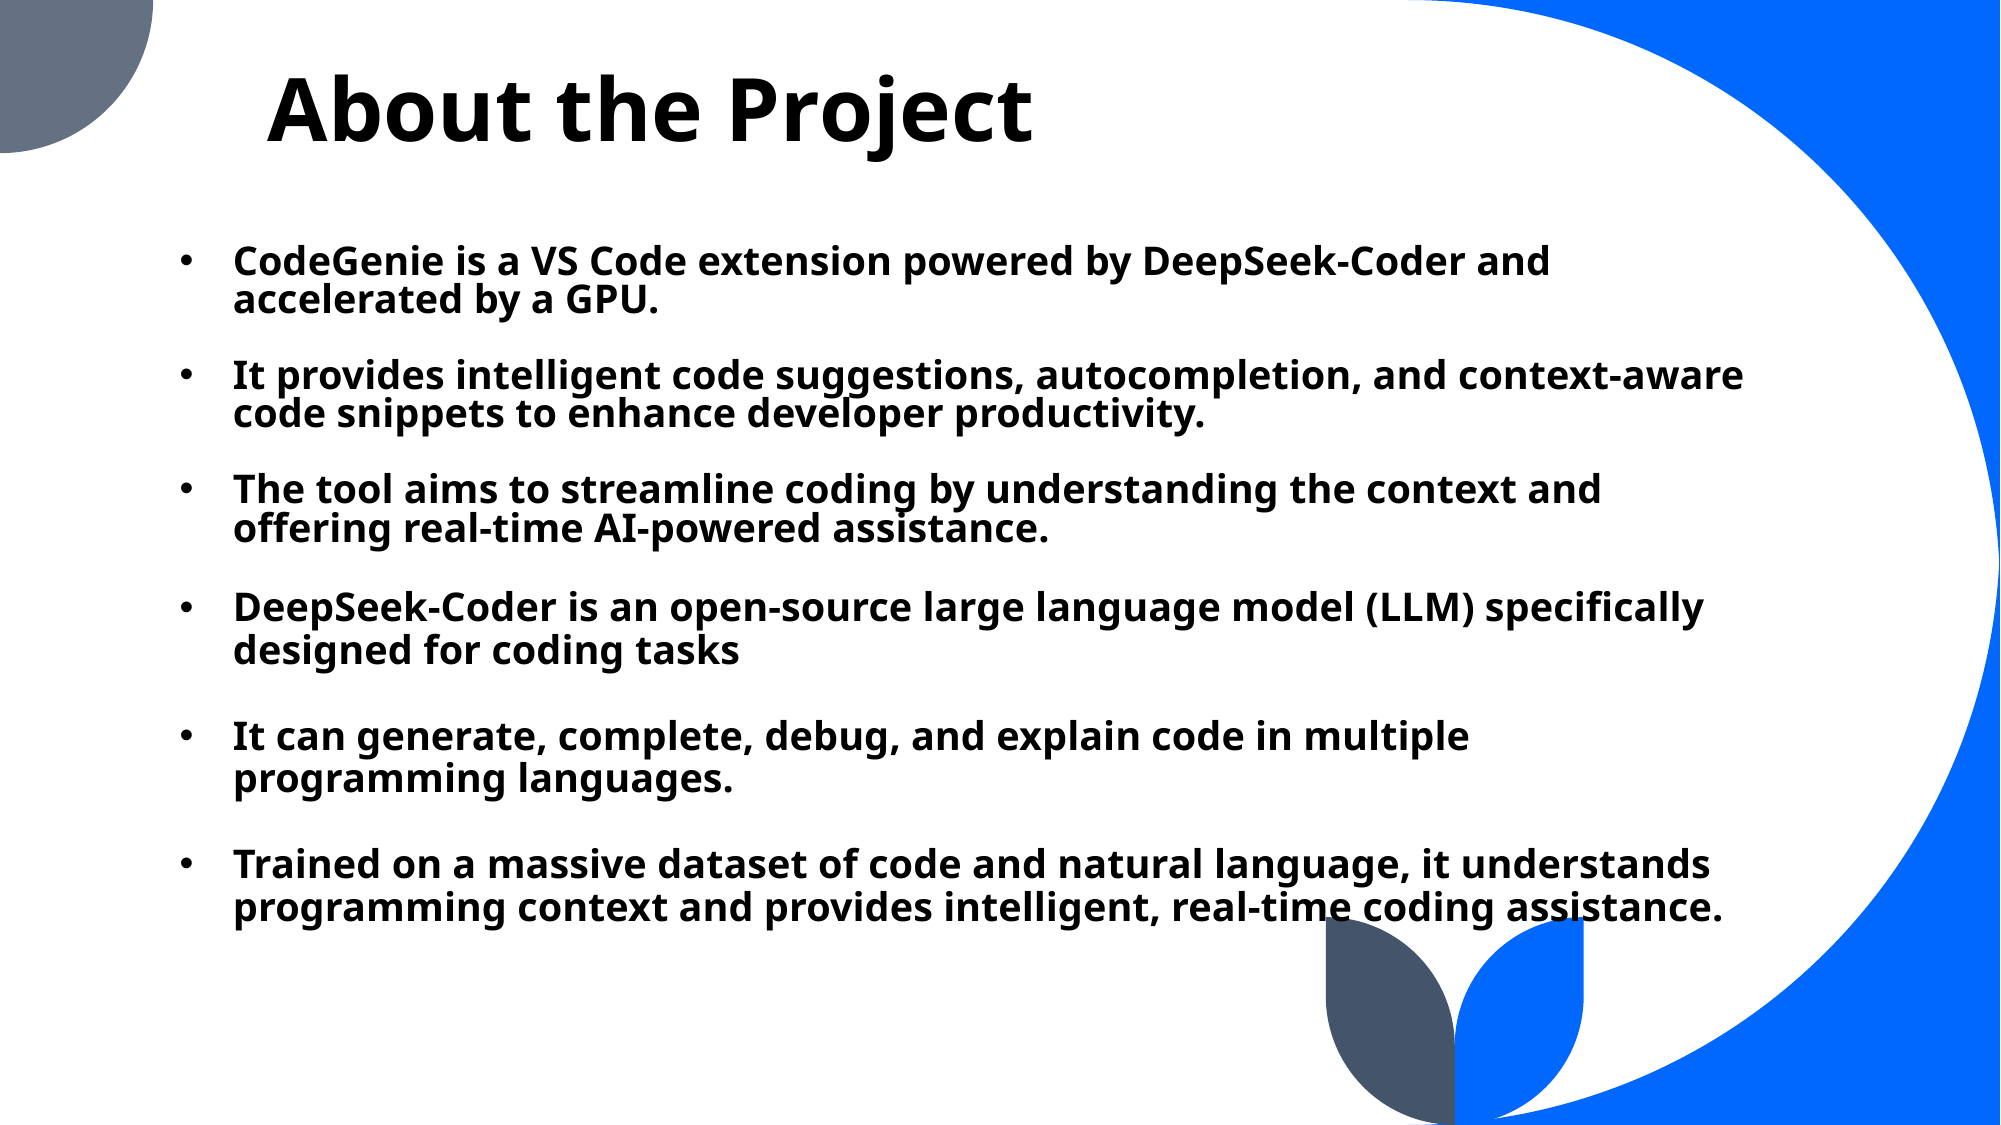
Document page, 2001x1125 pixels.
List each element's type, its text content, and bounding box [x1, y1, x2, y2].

list CodeGenie is a VS Code extension powered by DeepSeek-Coder and accelerated by a GPU. It provides intelligent code suggestions, autocompletion, and context-aware code snippets to enhance developer productivity. The tool aims to streamline coding by understanding the context and offering real-time AI-powered assistance. DeepSeek-Coder is an open-source large language model (LLM) specifically designed for coding tasks It can generate, complete, debug, and explain code in multiple programming languages. Trained on a massive dataset of code and natural language, it understands programming context and provides intelligent, real-time coding assistance. [164, 237, 1769, 946]
title About the Project [252, 51, 1681, 166]
